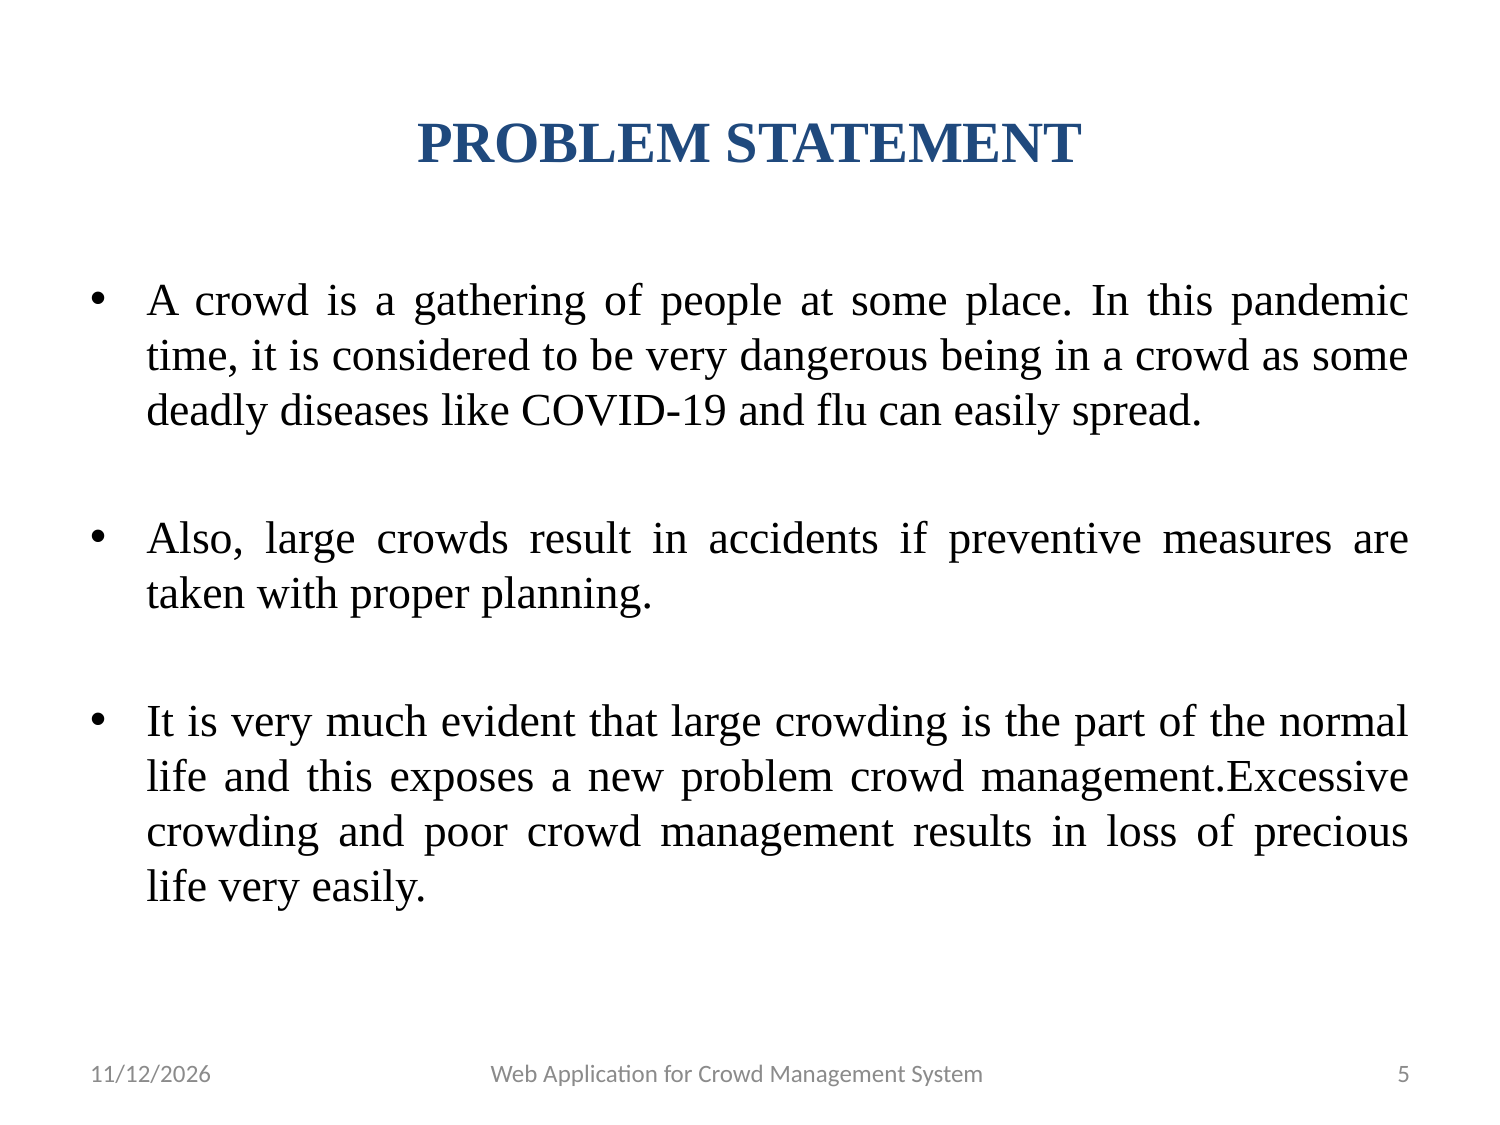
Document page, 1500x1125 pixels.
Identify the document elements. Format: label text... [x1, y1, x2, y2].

slide_number 30-Jun-21 [75, 1042, 425, 1103]
list A crowd is a gathering of people at some place. In this pandemic time, it is considered to be very dangerous being in a crowd as some deadly diseases like COVID-19 and flu can easily spread. Also, large crowds result in accidents if preventive measures are taken with proper planning. It is very much evident that large crowding is the part of the normal life and this exposes a new problem crowd management.Excessive crowding and poor crowd management results in loss of precious life very easily. [75, 262, 1425, 1005]
footer Web Application for Crowd Management System [437, 1042, 1038, 1103]
slide_number 5 [1074, 1042, 1425, 1103]
title PROBLEM STATEMENT [75, 45, 1425, 233]
